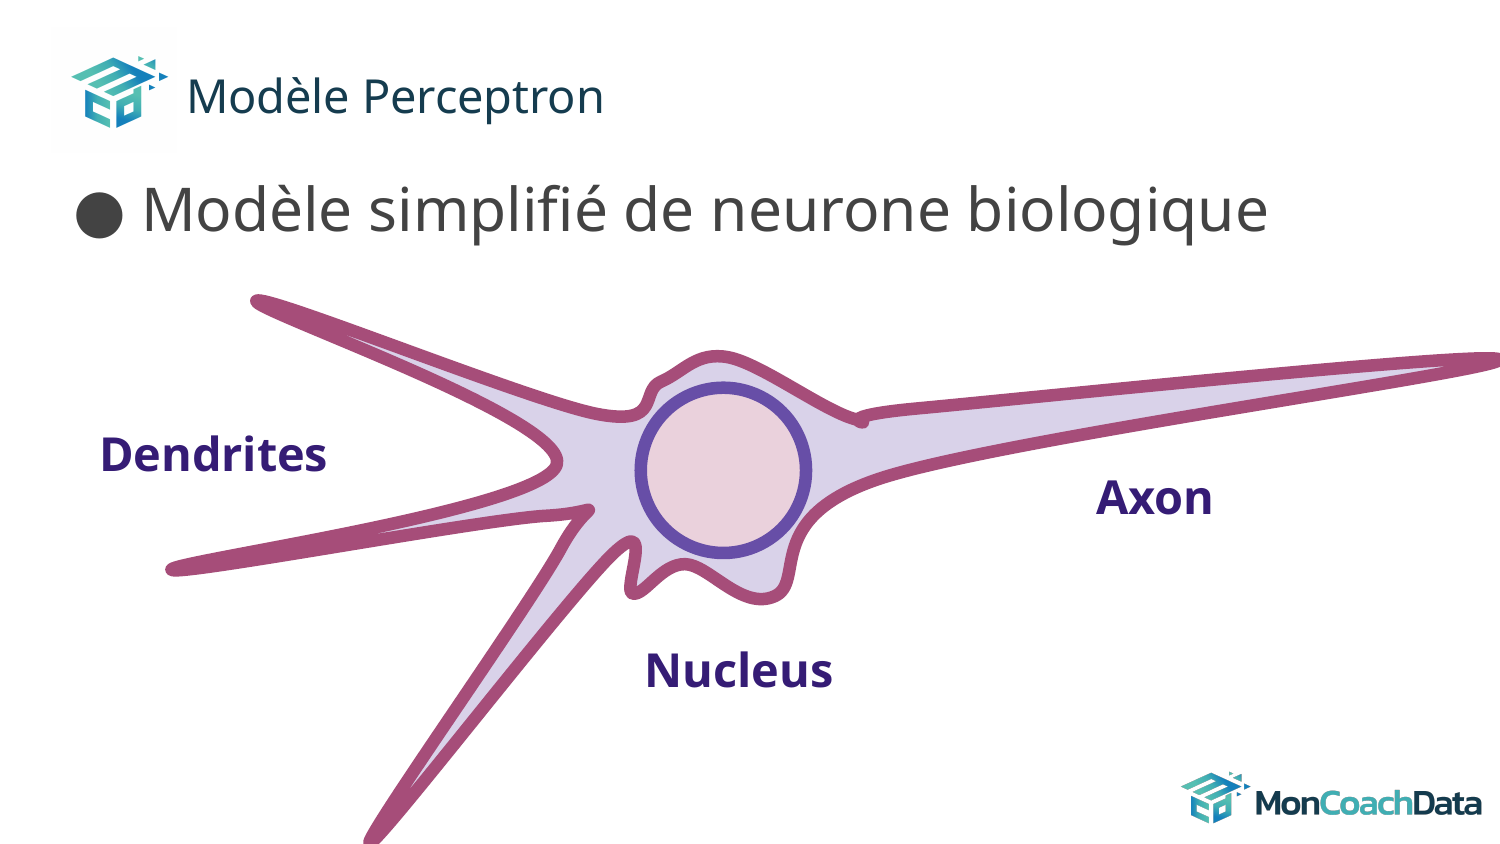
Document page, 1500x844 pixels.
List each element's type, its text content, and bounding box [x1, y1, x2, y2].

text_box [171, 300, 1500, 844]
title Axon [1081, 449, 1432, 544]
title Modèle Perceptron [171, 48, 1449, 143]
title Nucleus [629, 622, 980, 717]
text_box [640, 387, 807, 553]
title Dendrites [84, 406, 434, 501]
list Modèle simplifié de neurone biologique [51, 151, 1476, 712]
picture [1162, 750, 1500, 844]
picture [51, 27, 177, 151]
